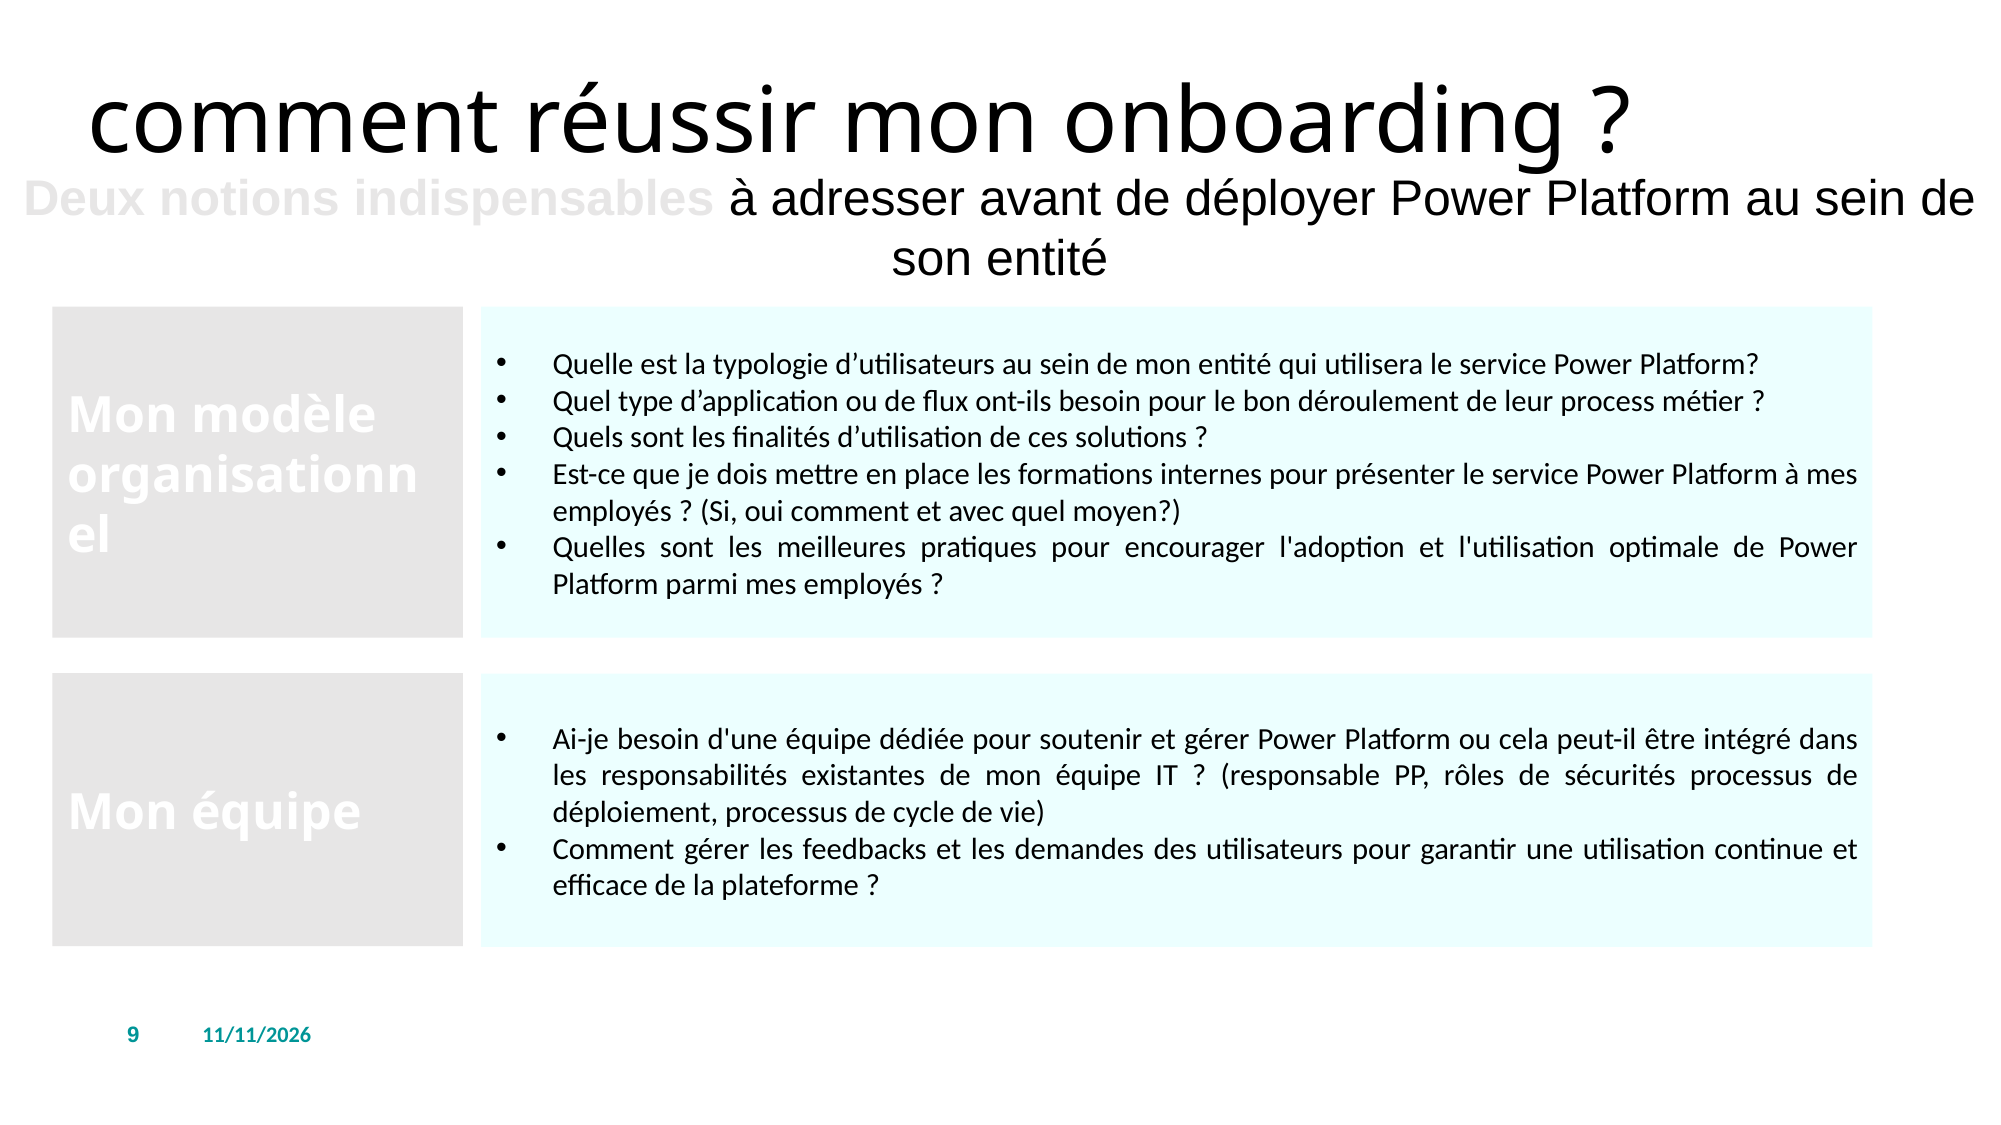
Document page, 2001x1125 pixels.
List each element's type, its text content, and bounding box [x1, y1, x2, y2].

text_box Ai-je besoin d'une équipe dédiée pour soutenir et gérer Power Platform ou cela peut-il être intégré dans les responsabilités existantes de mon équipe IT ? (responsable PP, rôles de sécurités processus de déploiement, processus de cycle de vie) Comment gérer les feedbacks et les demandes des utilisateurs pour garantir une utilisation continue et efficace de la plateforme ? [480, 673, 1873, 948]
text_box Quelle est la typologie d’utilisateurs au sein de mon entité qui utilisera le service Power Platform? Quel type d’application ou de flux ont-ils besoin pour le bon déroulement de leur process métier ? Quels sont les finalités d’utilisation de ces solutions ? Est-ce que je dois mettre en place les formations internes pour présenter le service Power Platform à mes employés ? (Si, oui comment et avec quel moyen?) Quelles sont les meilleures pratiques pour encourager l'adoption et l'utilisation optimale de Power Platform parmi mes employés ? [480, 306, 1873, 639]
text_box Mon équipe [51, 672, 464, 947]
title comment réussir mon onboarding ? [72, 49, 1845, 151]
text_box Mon modèle organisationnel [51, 306, 464, 639]
slide_number 9 [115, 1012, 186, 1055]
text_box Deux notions indispensables à adresser avant de déployer Power Platform au sein de son entité [0, 151, 2000, 299]
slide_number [186, 1012, 323, 1055]
